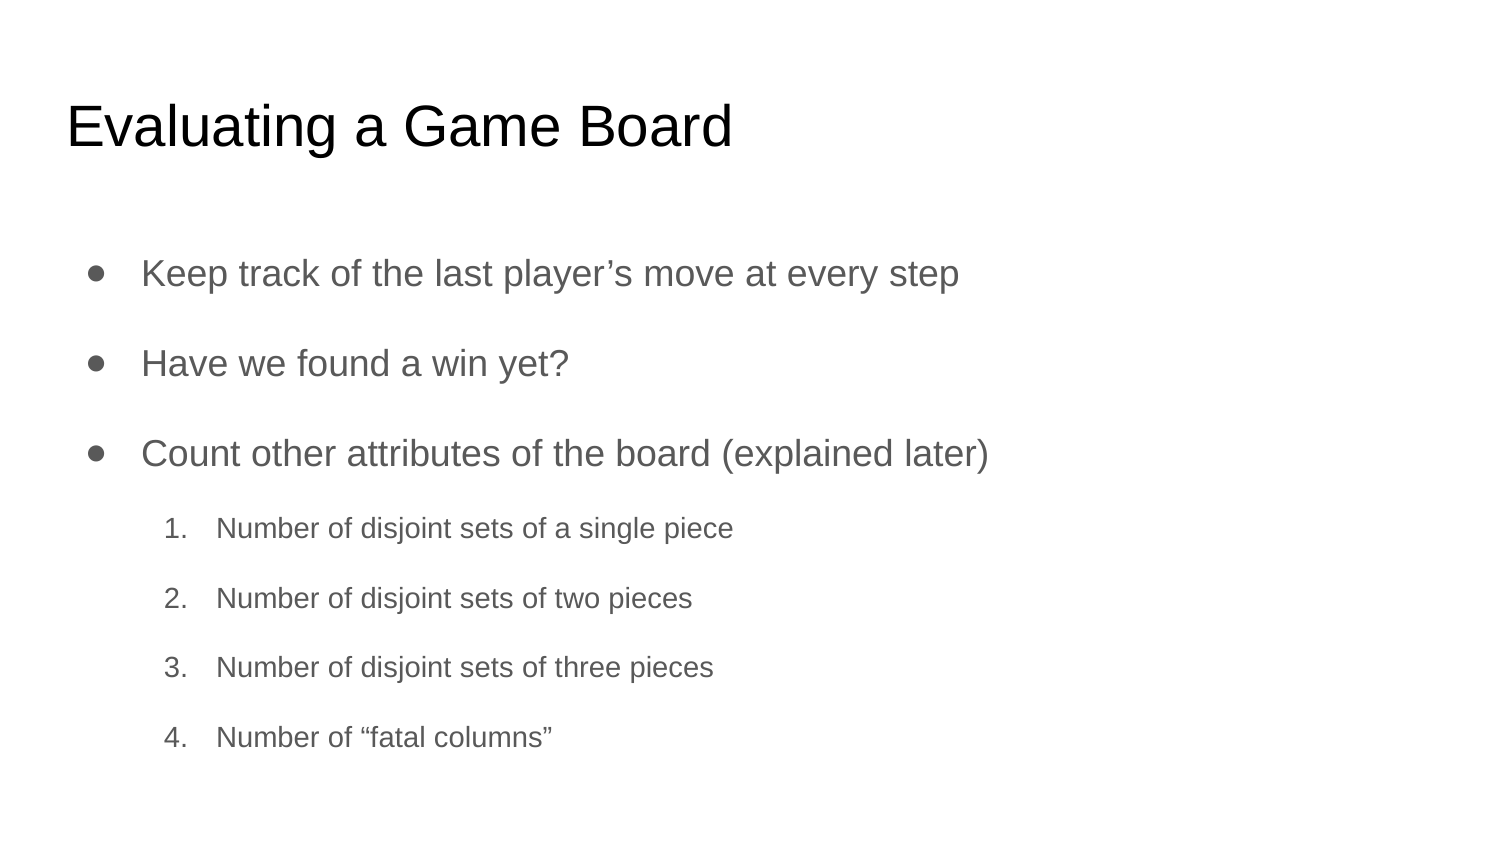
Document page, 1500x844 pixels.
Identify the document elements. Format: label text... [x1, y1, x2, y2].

list Keep track of the last player’s move at every step Have we found a win yet? Count other attributes of the board (explained later) Number of disjoint sets of a single piece Number of disjoint sets of two pieces Number of disjoint sets of three pieces Number of “fatal columns” [51, 189, 1449, 750]
title Evaluating a Game Board [51, 72, 1449, 167]
